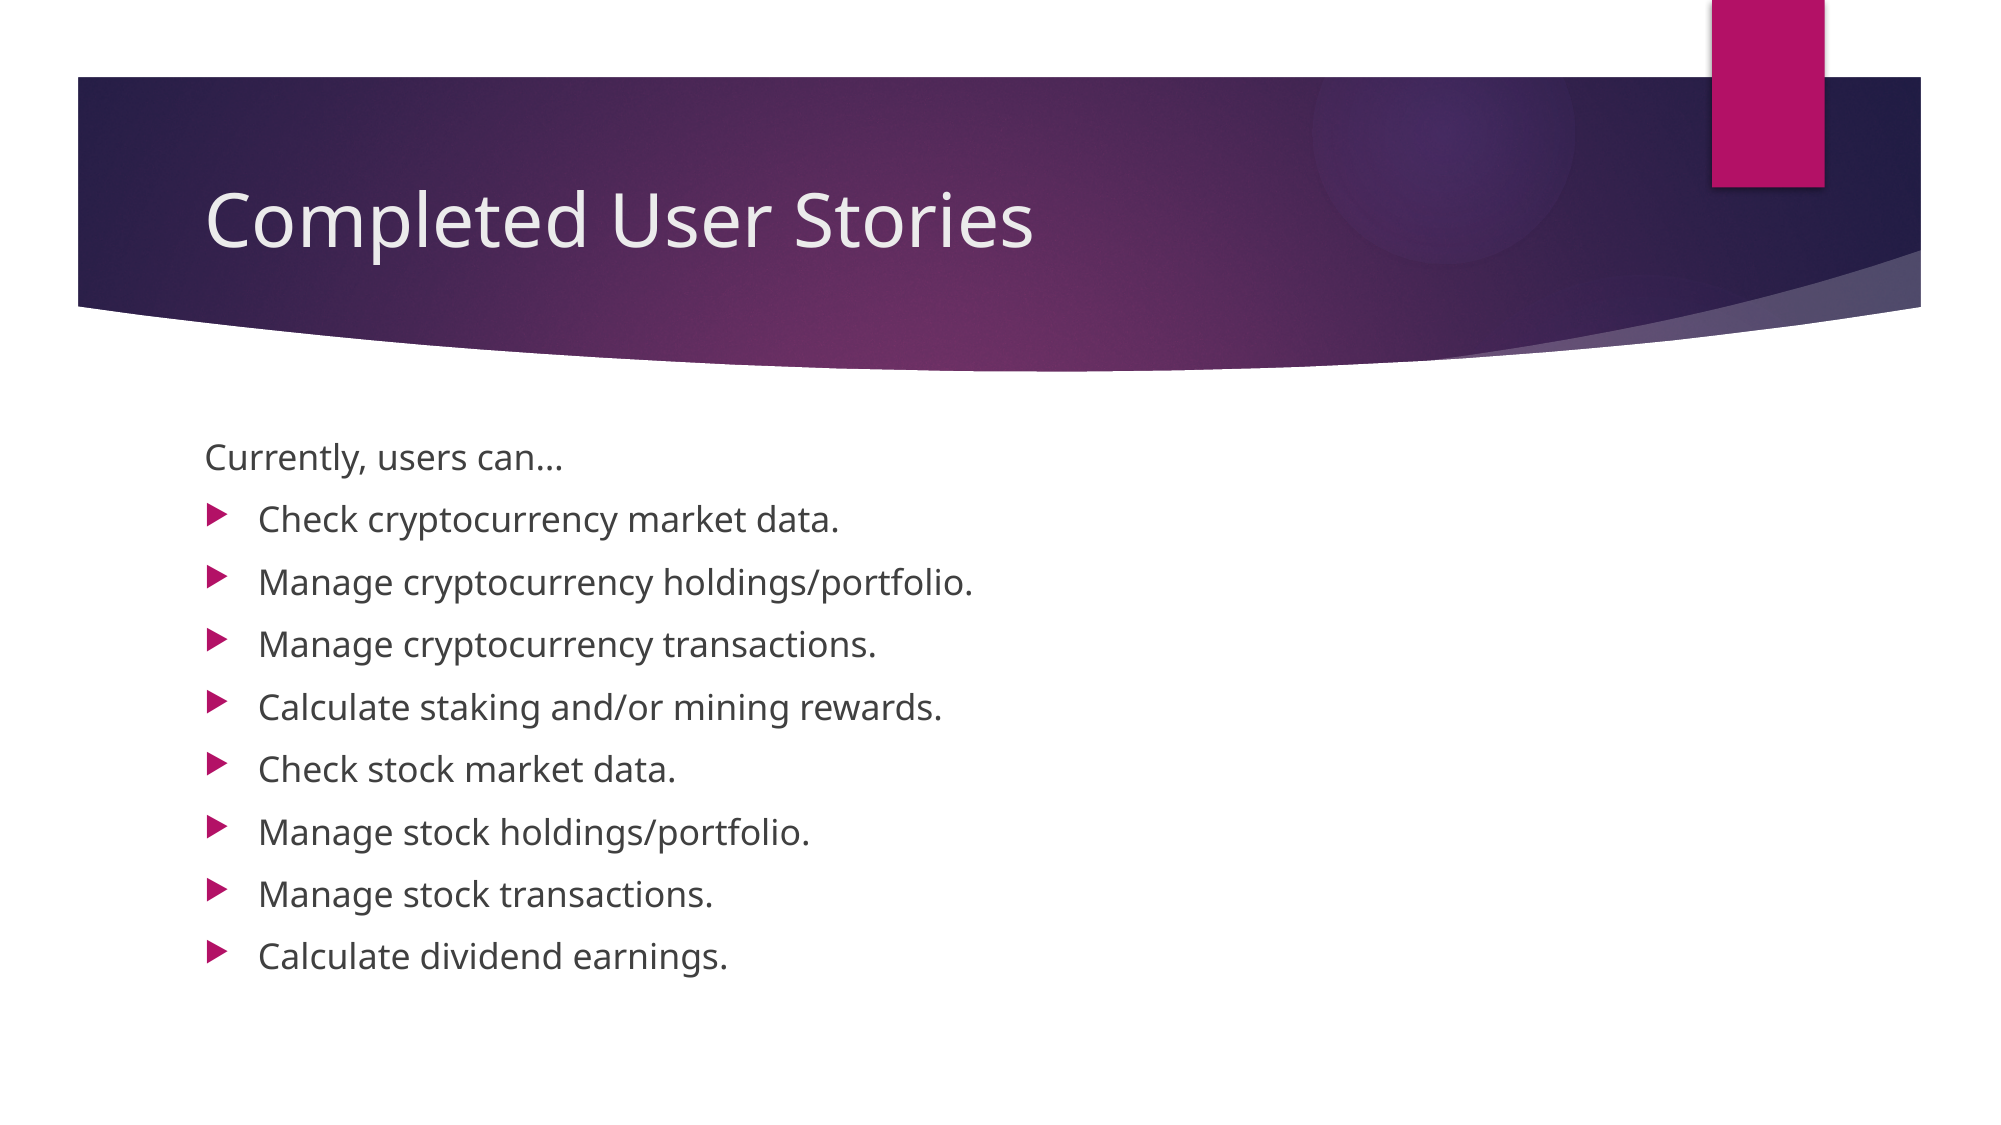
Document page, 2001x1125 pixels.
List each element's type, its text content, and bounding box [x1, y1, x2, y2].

title Completed User Stories [189, 159, 1627, 276]
list Currently, users can… Check cryptocurrency market data. Manage cryptocurrency holdings/portfolio. Manage cryptocurrency transactions. Calculate staking and/or mining rewards. Check stock market data. Manage stock holdings/portfolio. Manage stock transactions. Calculate dividend earnings. [189, 427, 1638, 988]
